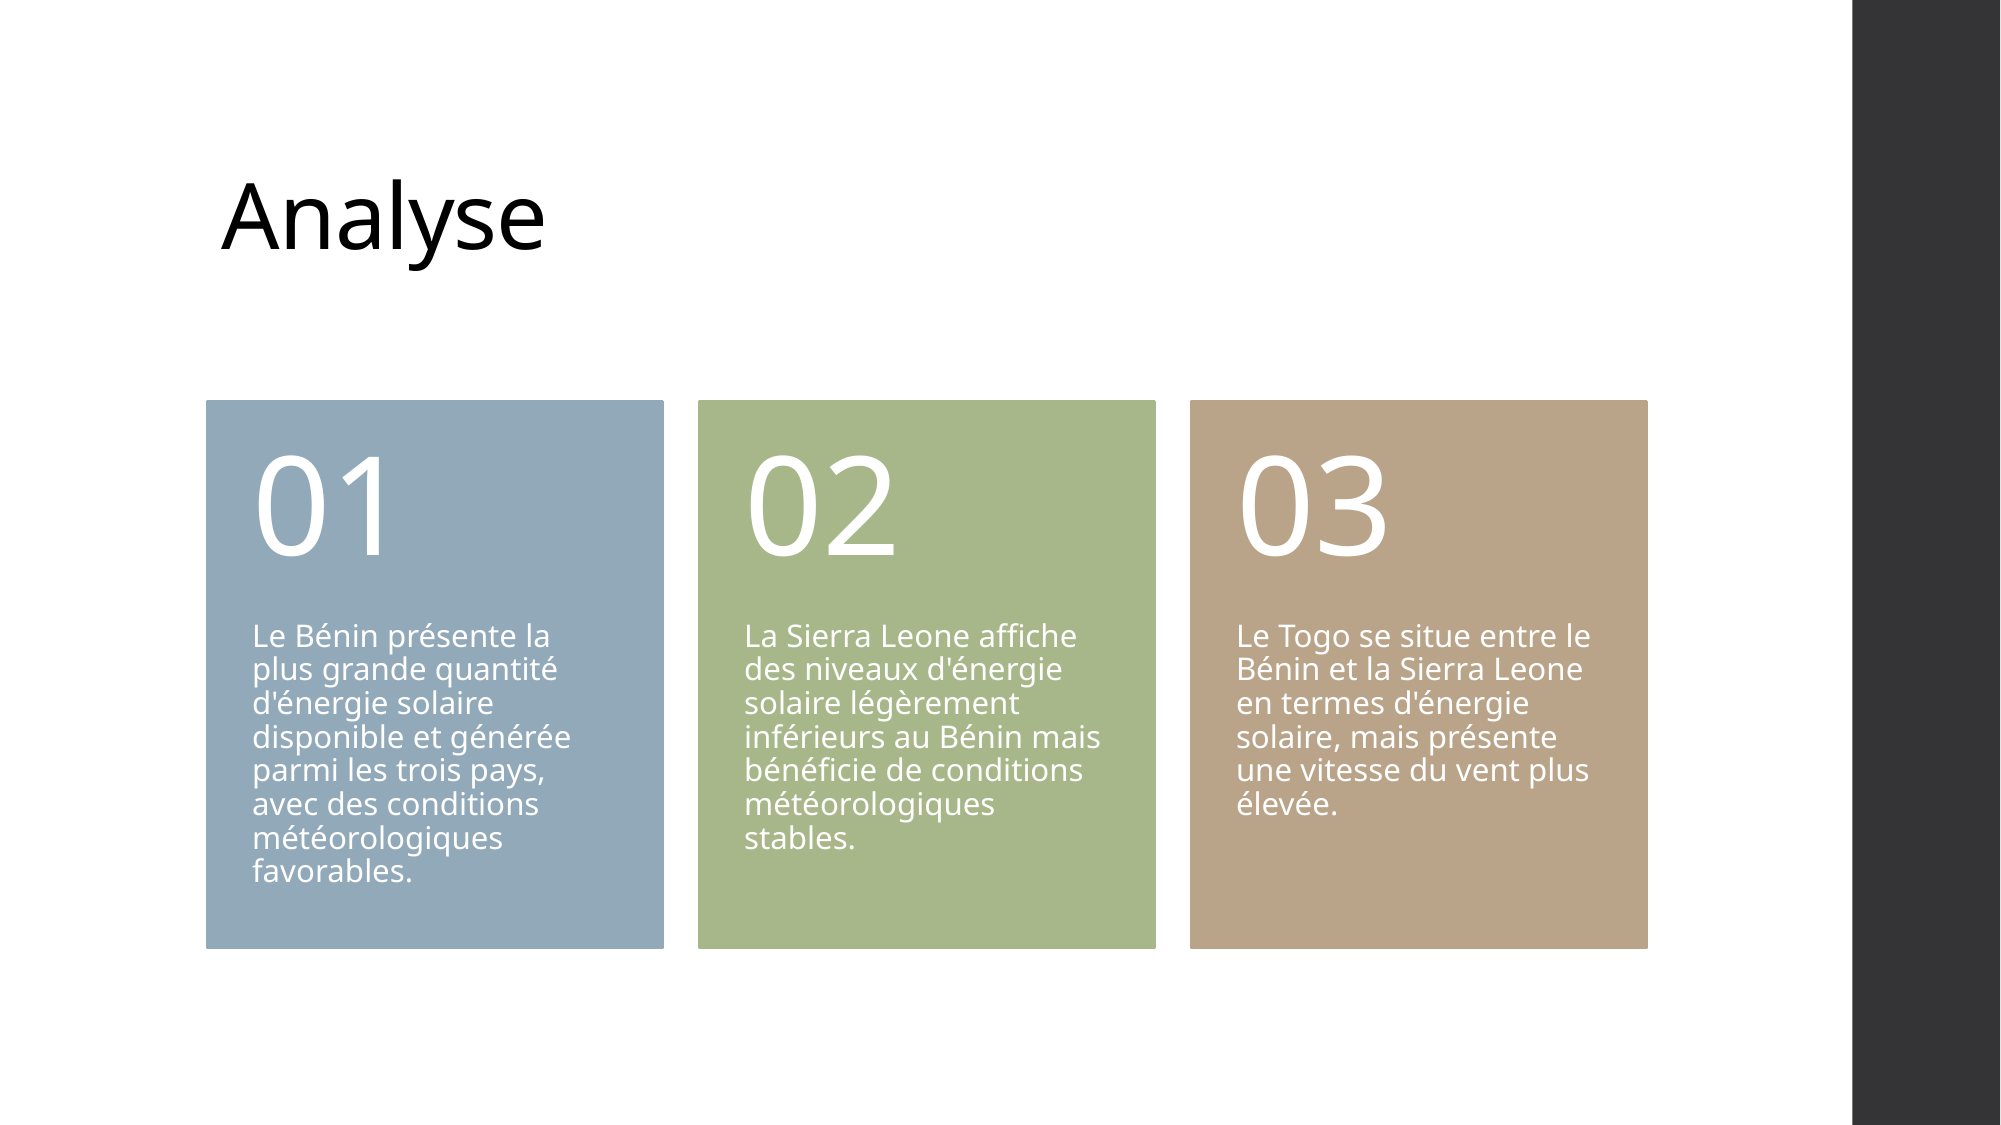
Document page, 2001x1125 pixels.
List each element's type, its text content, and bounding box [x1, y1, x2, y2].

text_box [206, 329, 1648, 1020]
text_box Analyse [206, 59, 1797, 278]
